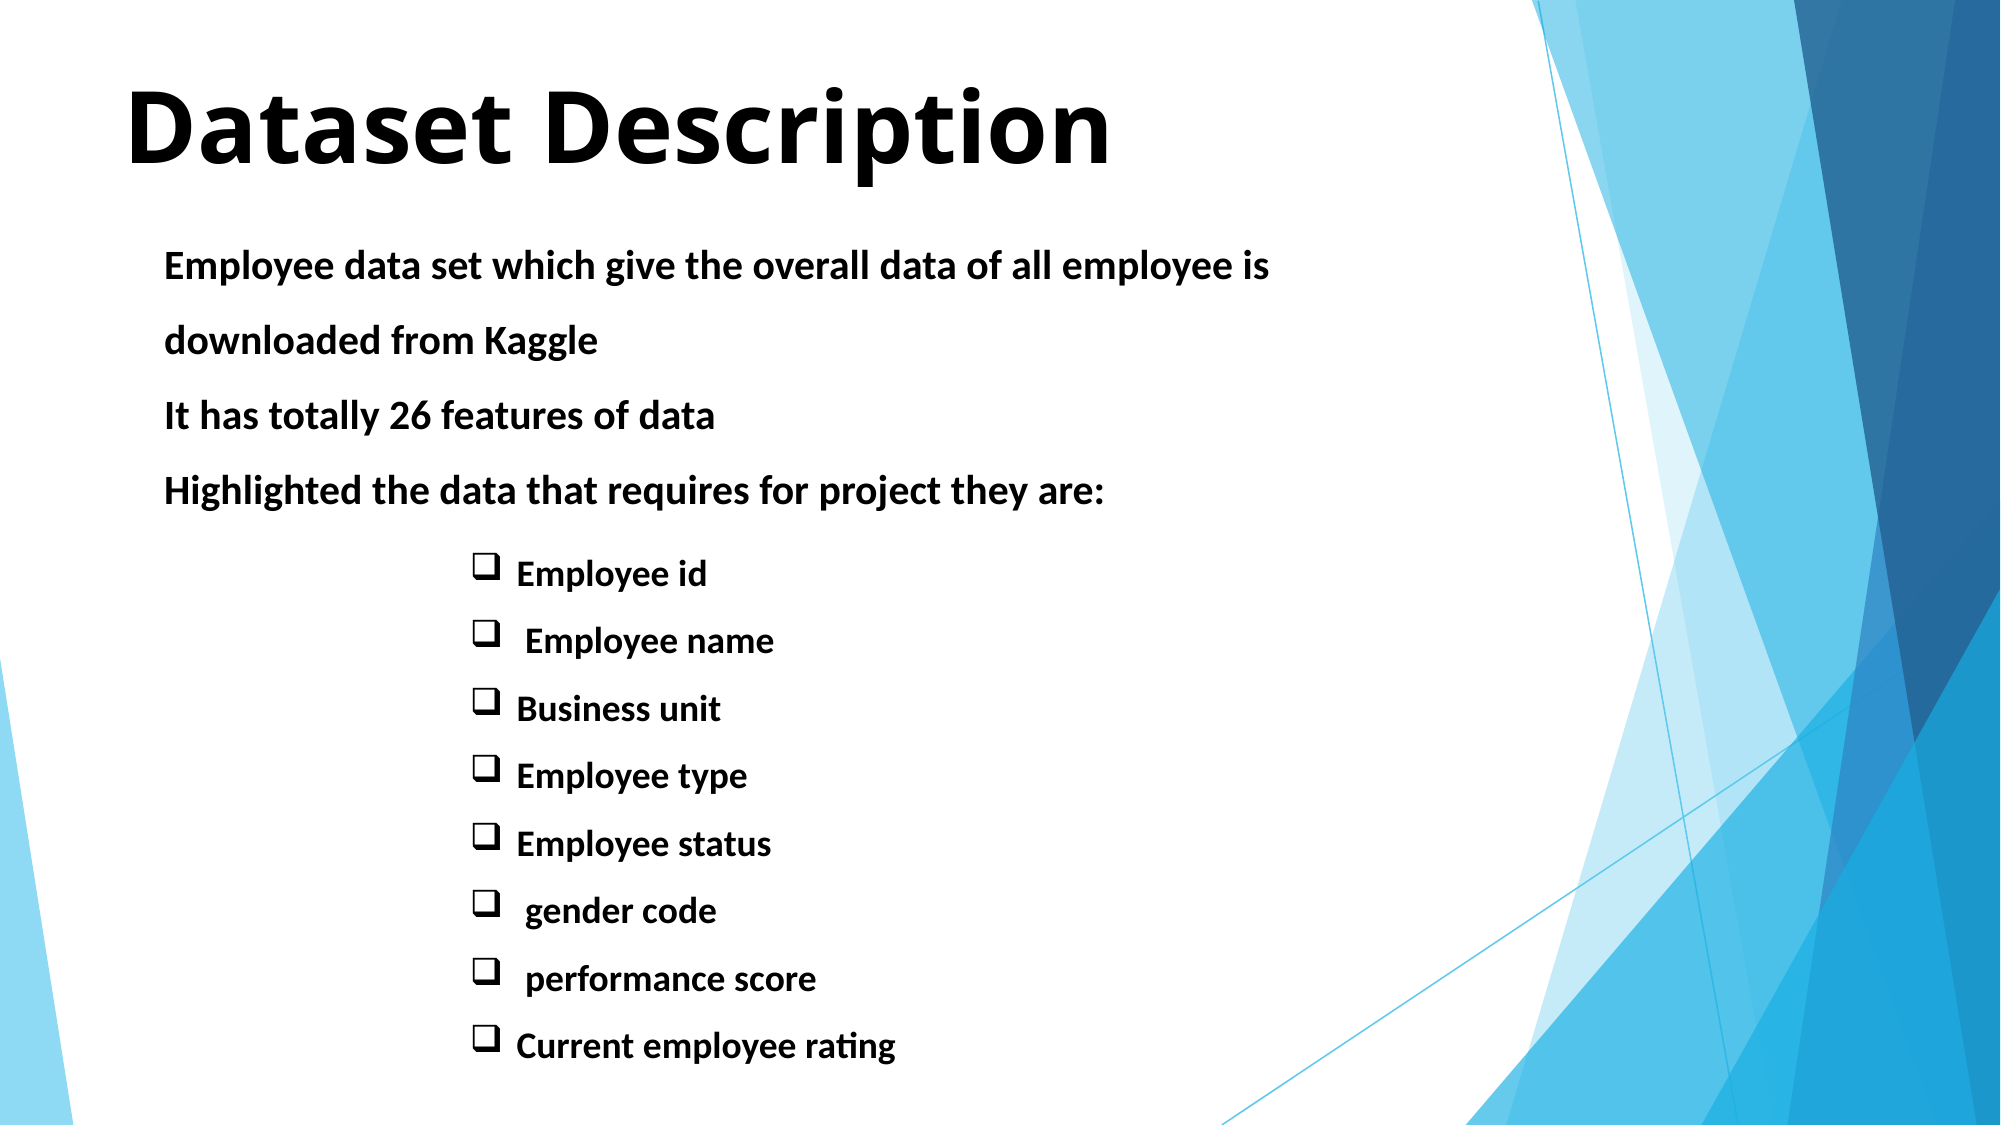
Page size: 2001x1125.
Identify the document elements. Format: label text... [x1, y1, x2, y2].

text_box Employee id Employee name Business unit Employee type Employee status gender code performance score Current employee rating [454, 519, 912, 1119]
title Dataset Description [123, 63, 1877, 188]
text_box Employee data set which give the overall data of all employee is downloaded from Kaggle It has totally 26 features of data Highlighted the data that requires for project they are: [149, 205, 1419, 671]
